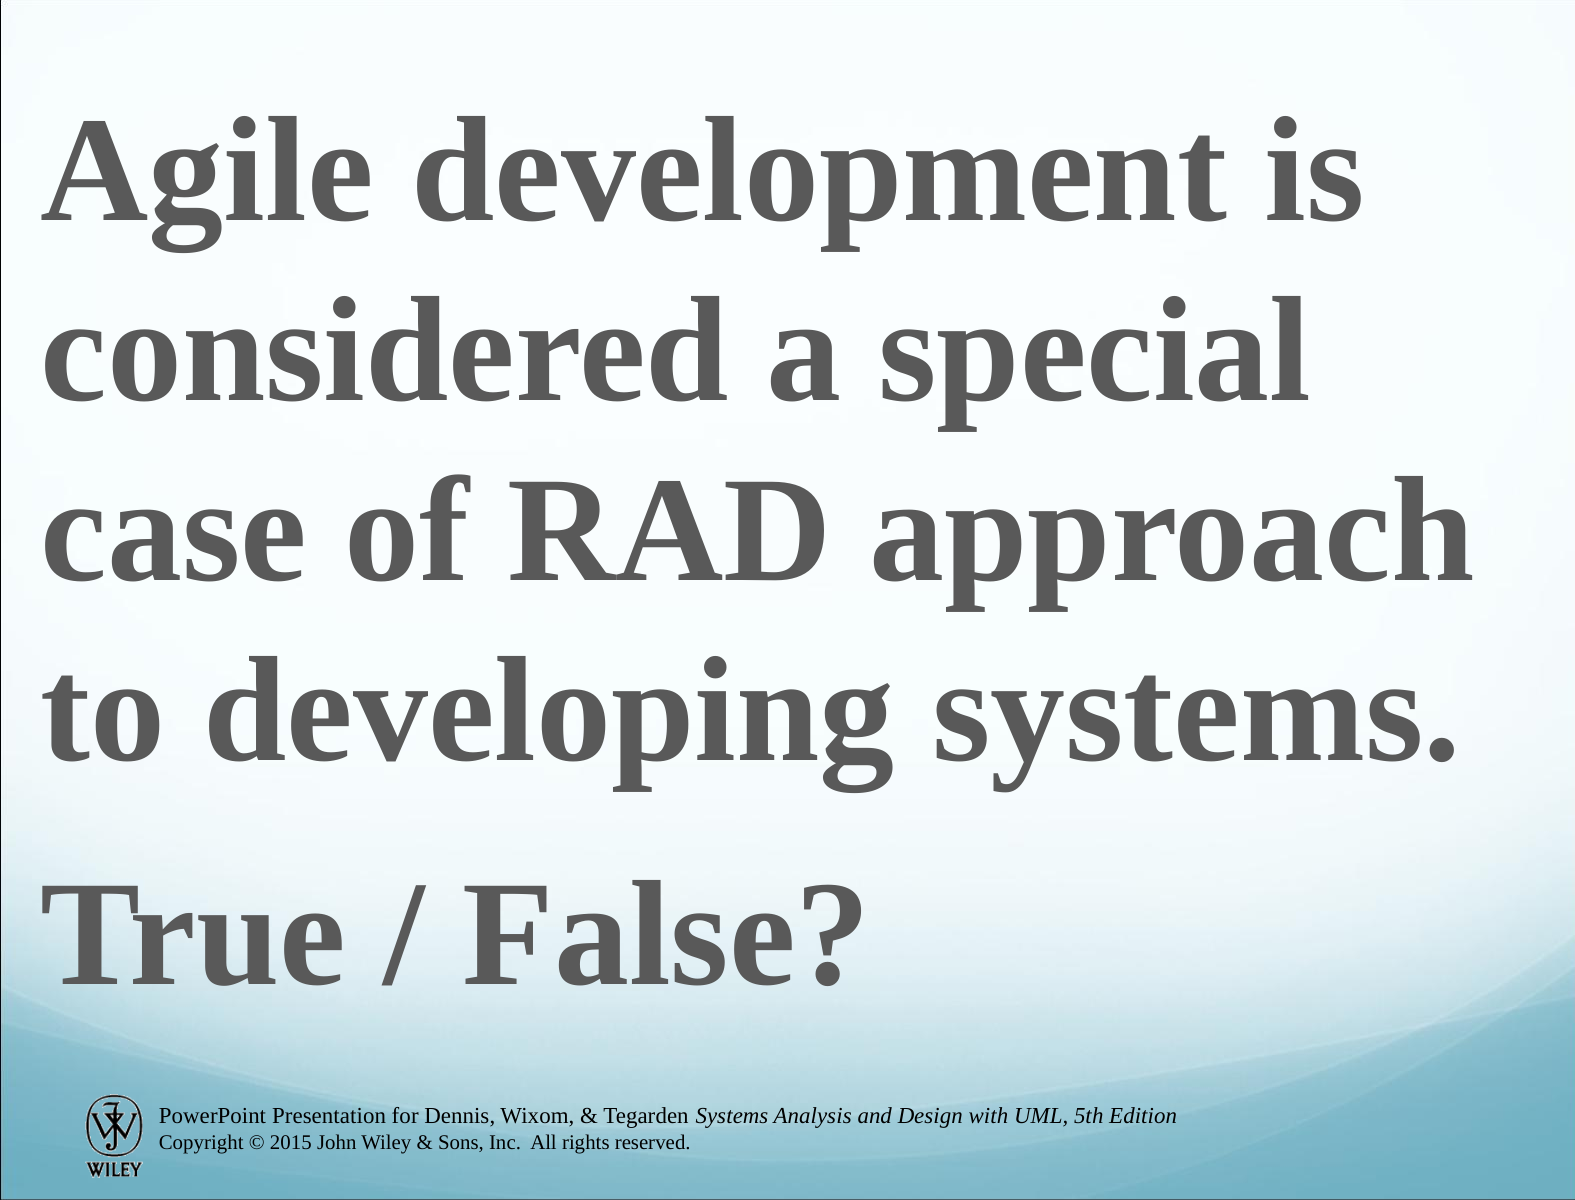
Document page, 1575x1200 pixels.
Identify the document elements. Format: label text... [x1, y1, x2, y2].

picture [0, 0, 1575, 1200]
list Agile development is considered a special case of RAD approach to developing systems. True / False? [24, 62, 1575, 1041]
